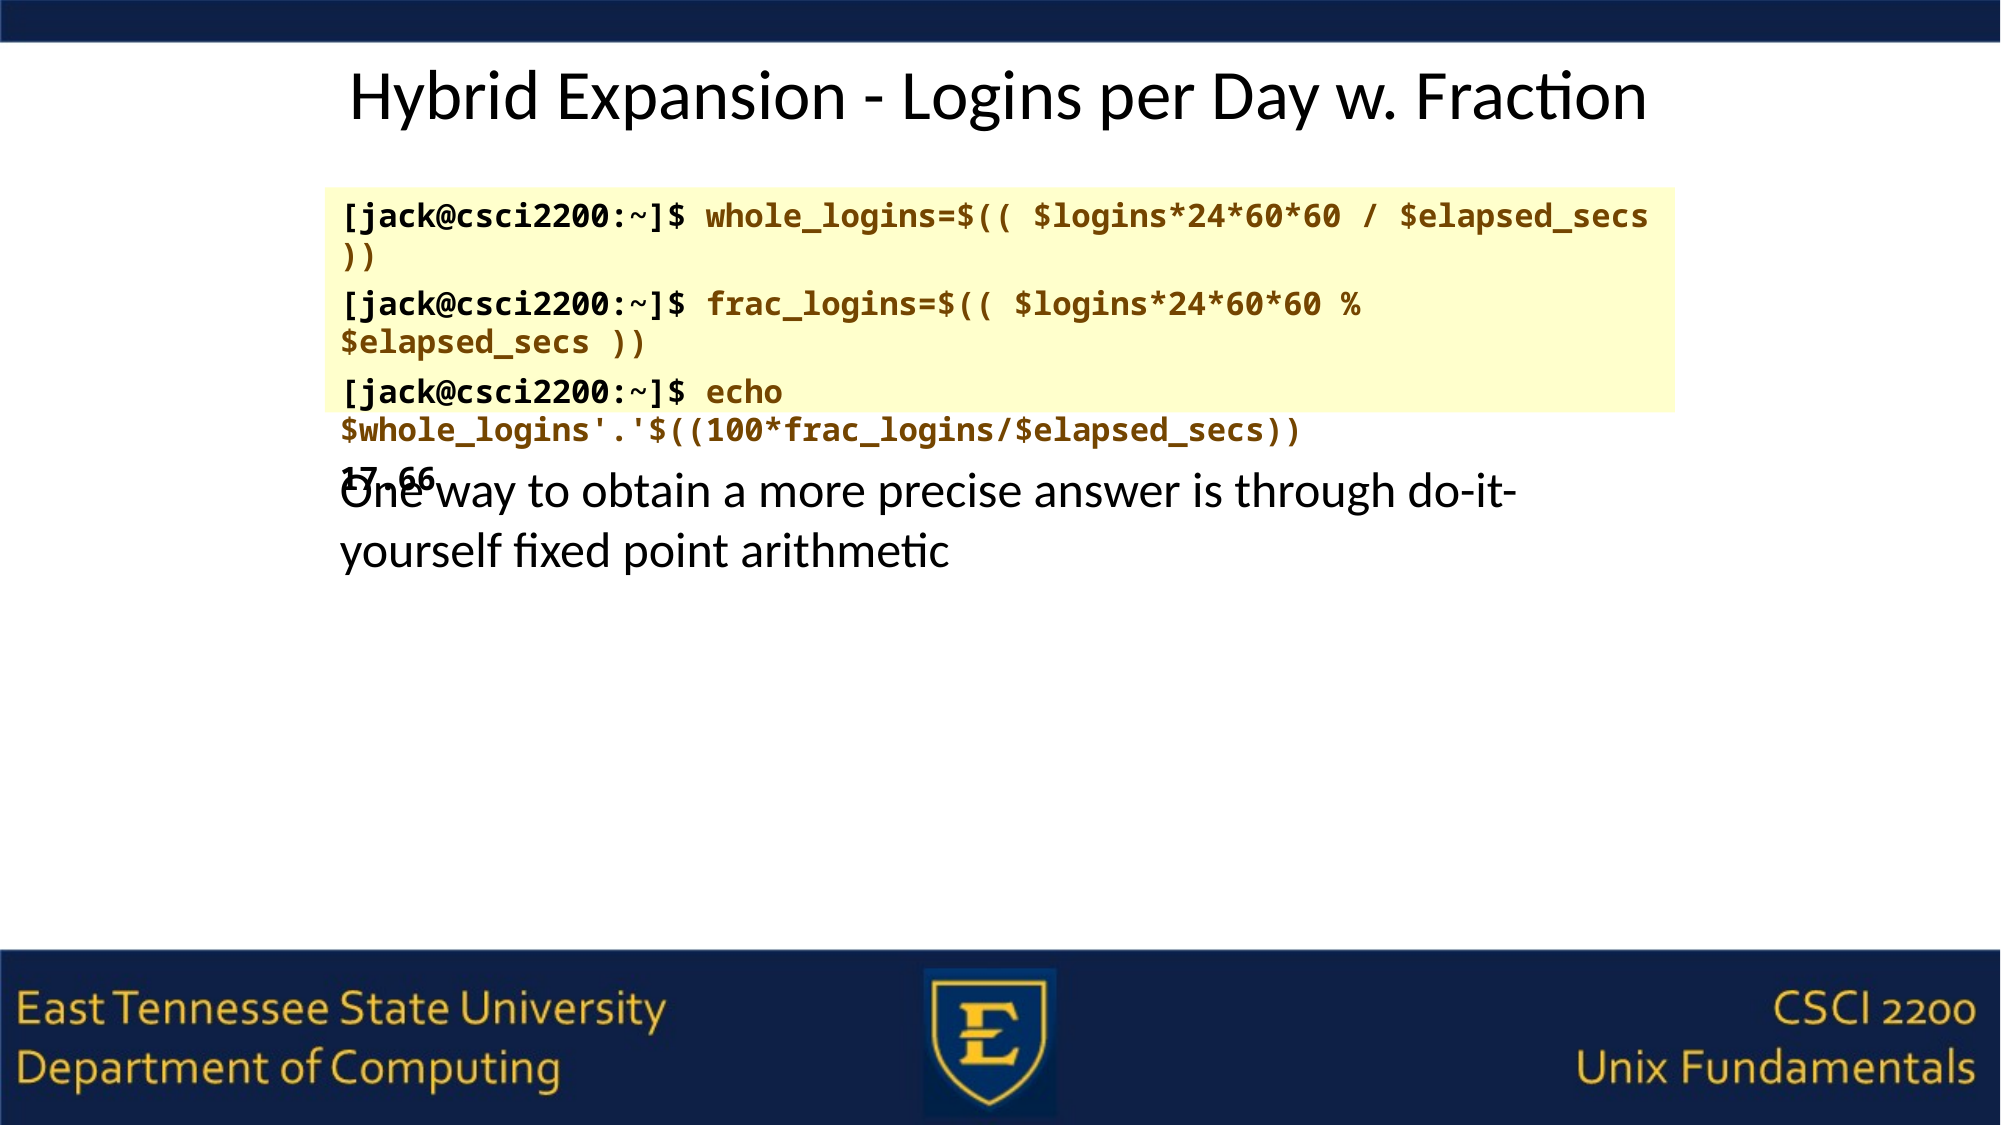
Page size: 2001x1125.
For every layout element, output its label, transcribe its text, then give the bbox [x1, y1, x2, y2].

list [jack@csci2200:~]$ whole_logins=$(( $logins*24*60*60 / $elapsed_secs )) [jack@csci2200:~]$ frac_logins=$(( $logins*24*60*60 % $elapsed_secs )) [jack@csci2200:~]$ echo $whole_logins'.'$((100*frac_logins/$elapsed_secs)) 17.66 [324, 187, 1675, 413]
picture [0, 0, 2001, 1125]
title Hybrid Expansion - Logins per Day w. Fraction [324, 45, 1675, 138]
list One way to obtain a more precise answer is through do-it-yourself fixed point arithmetic [324, 450, 1650, 868]
